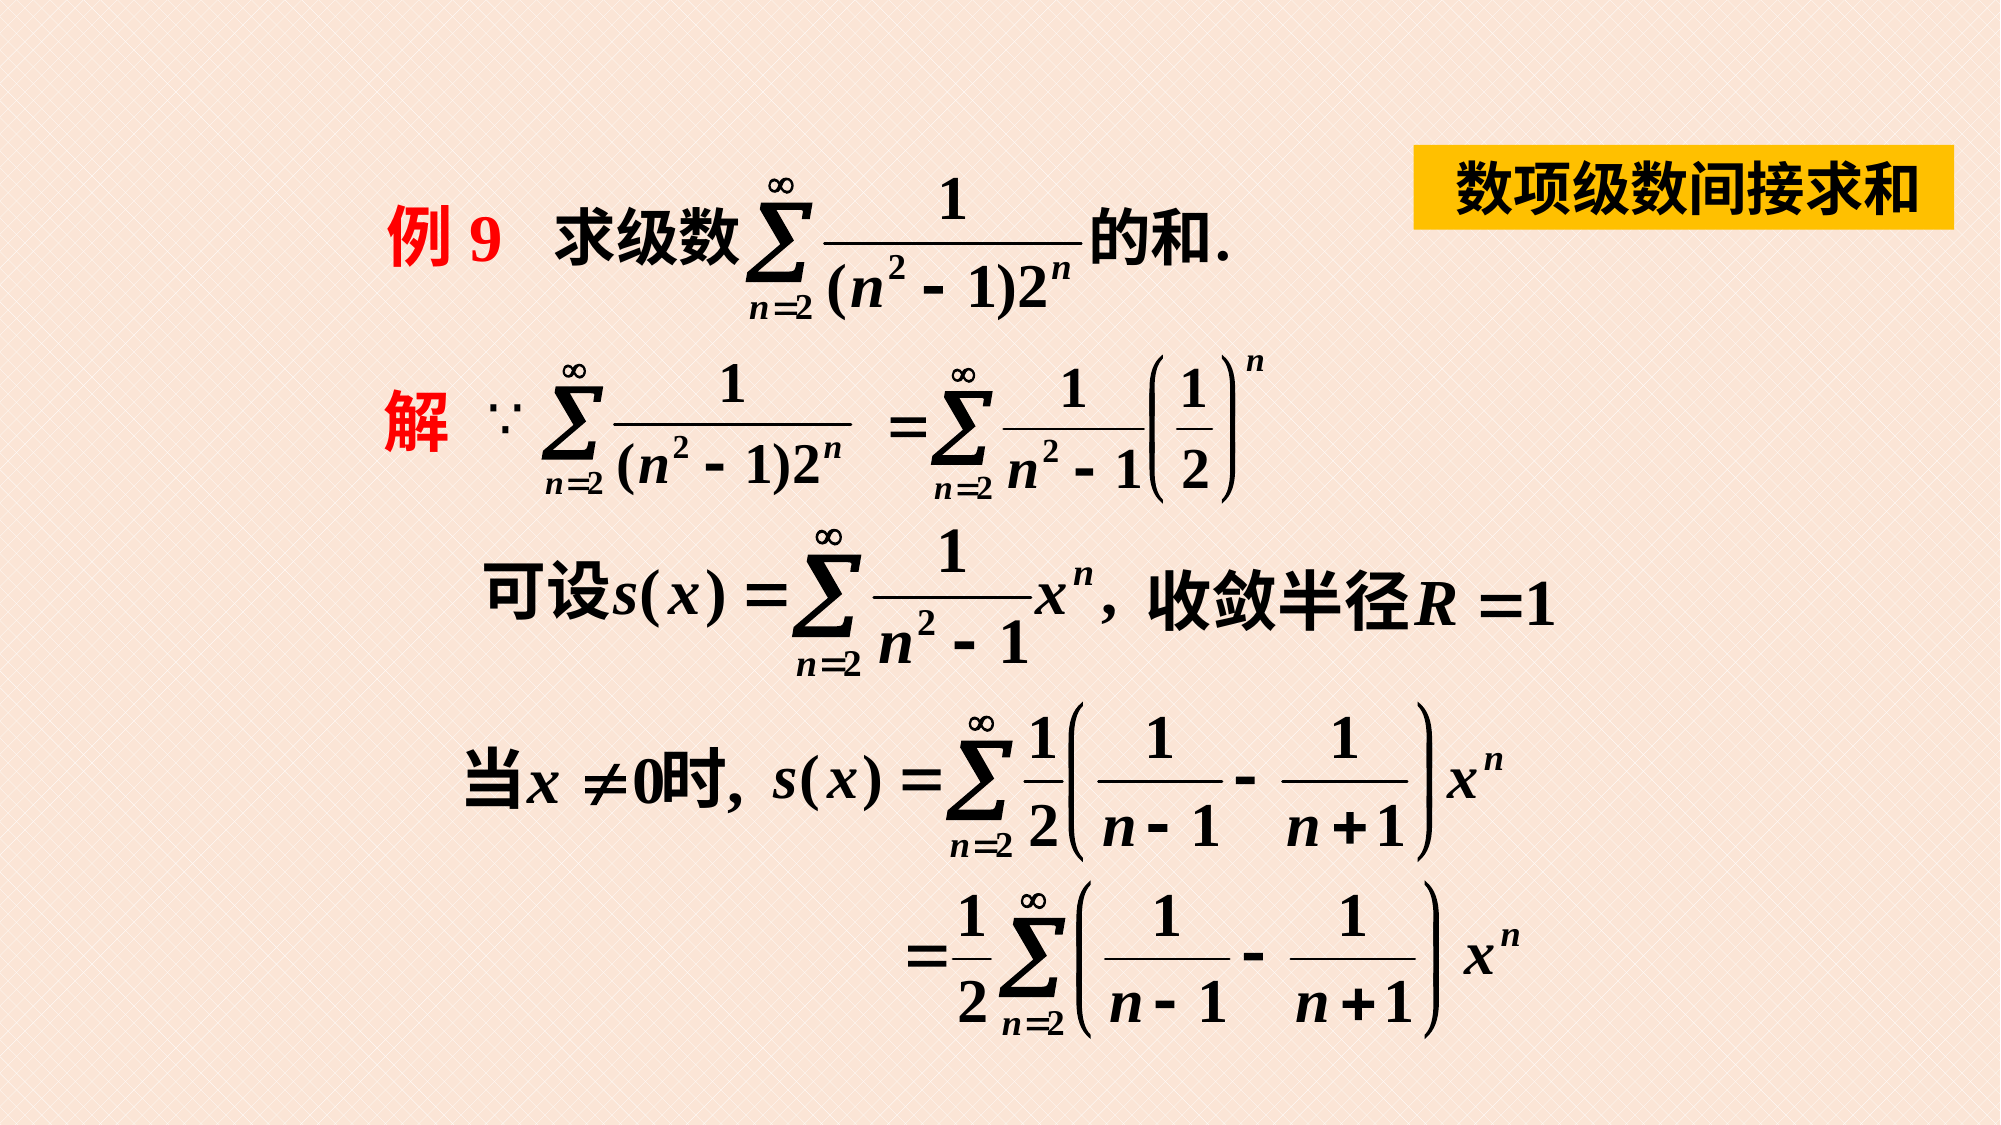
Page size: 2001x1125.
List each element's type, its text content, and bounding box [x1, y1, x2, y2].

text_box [487, 343, 863, 506]
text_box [892, 870, 1533, 1048]
text_box 例9 [372, 187, 545, 283]
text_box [762, 689, 1517, 871]
text_box 解 [368, 372, 487, 468]
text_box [545, 156, 1240, 333]
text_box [473, 506, 1128, 690]
text_box 数项级数间接求和 [1413, 144, 1955, 230]
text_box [1139, 559, 1565, 648]
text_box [876, 333, 1277, 512]
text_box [456, 737, 757, 832]
